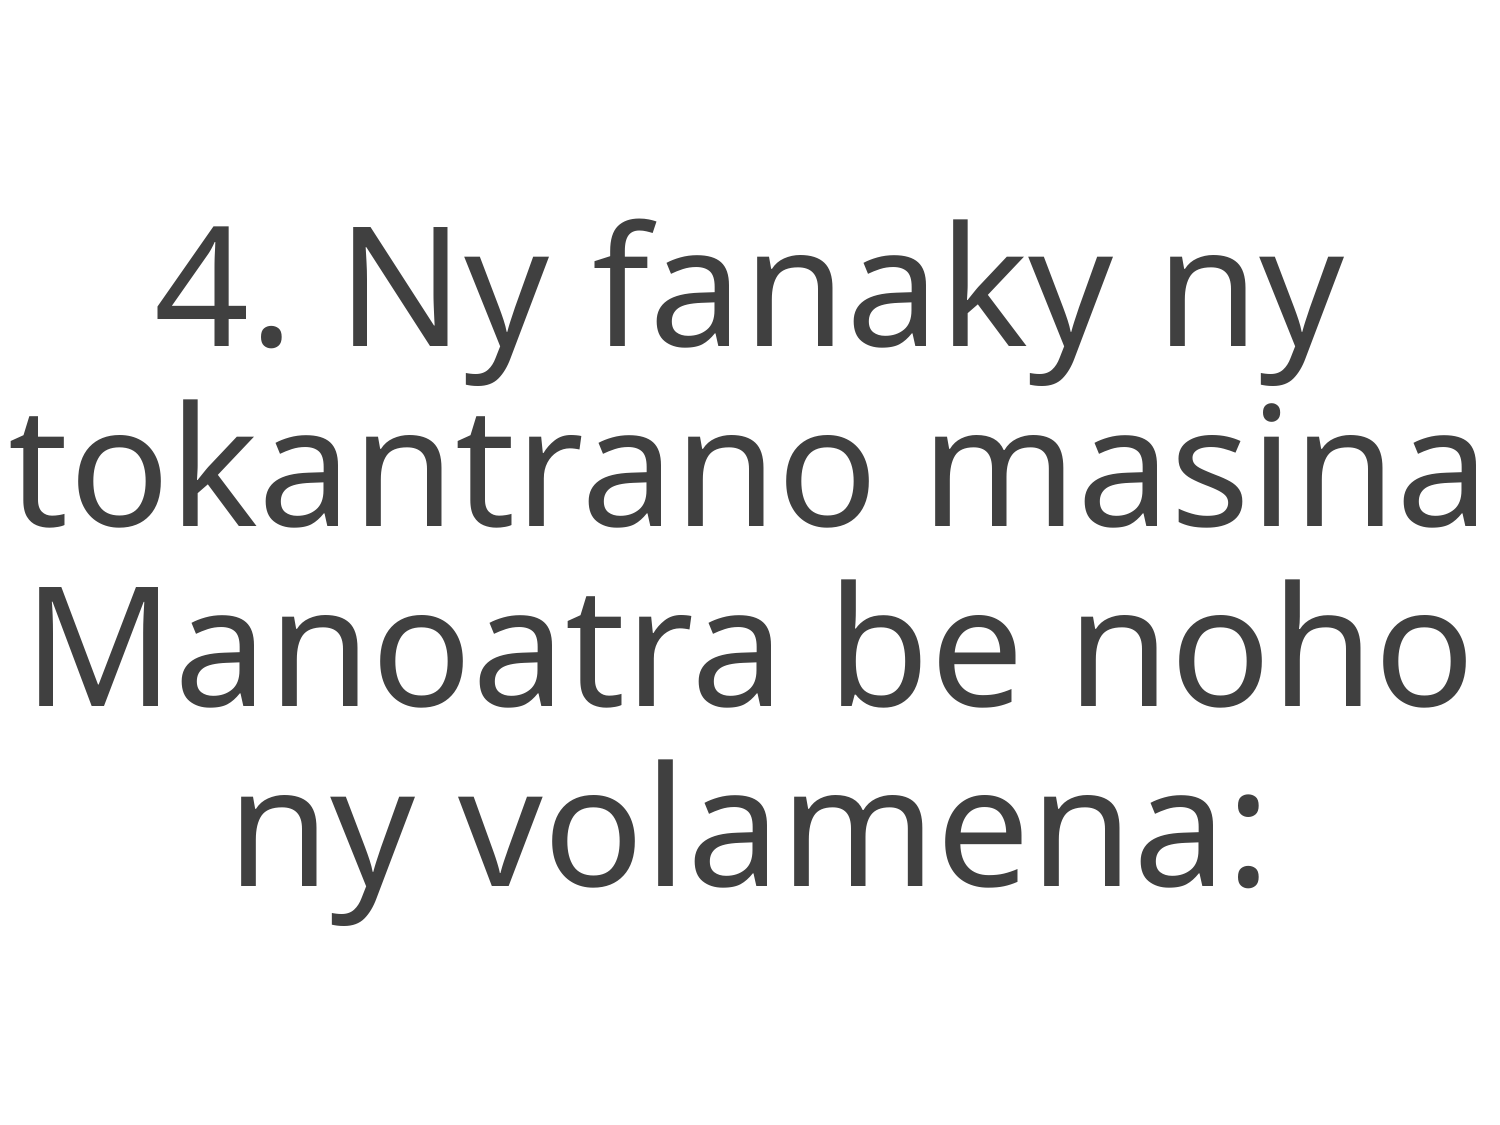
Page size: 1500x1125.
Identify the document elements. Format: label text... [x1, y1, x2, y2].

title 4. Ny fanaky ny tokantrano masina Manoatra be noho ny volamena: [0, 453, 1500, 672]
